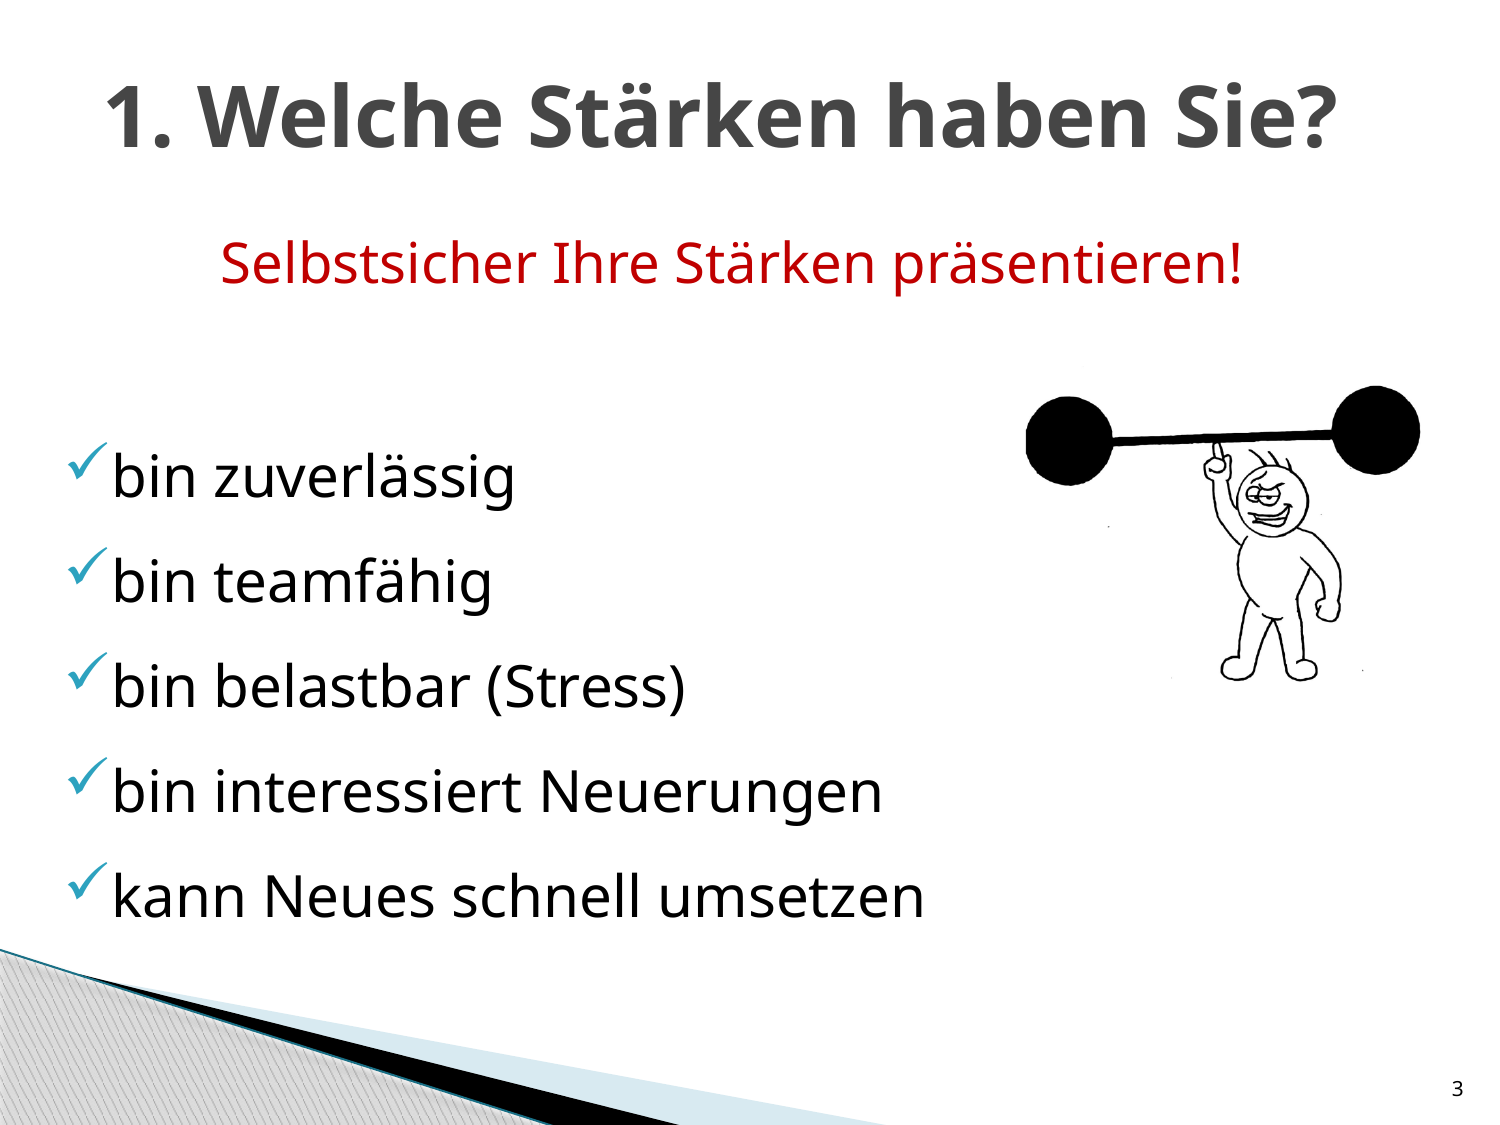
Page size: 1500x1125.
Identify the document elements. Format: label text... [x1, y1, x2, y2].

title 1. Welche Stärken haben Sie? [45, 19, 1396, 207]
list Selbstsicher Ihre Stärken präsentieren! bin zuverlässig bin teamfähig bin belastbar (Stress) bin interessiert Neuerungen kann Neues schnell umsetzen [48, 220, 1399, 918]
slide_number 3 [1418, 1051, 1479, 1112]
picture [976, 349, 1497, 719]
